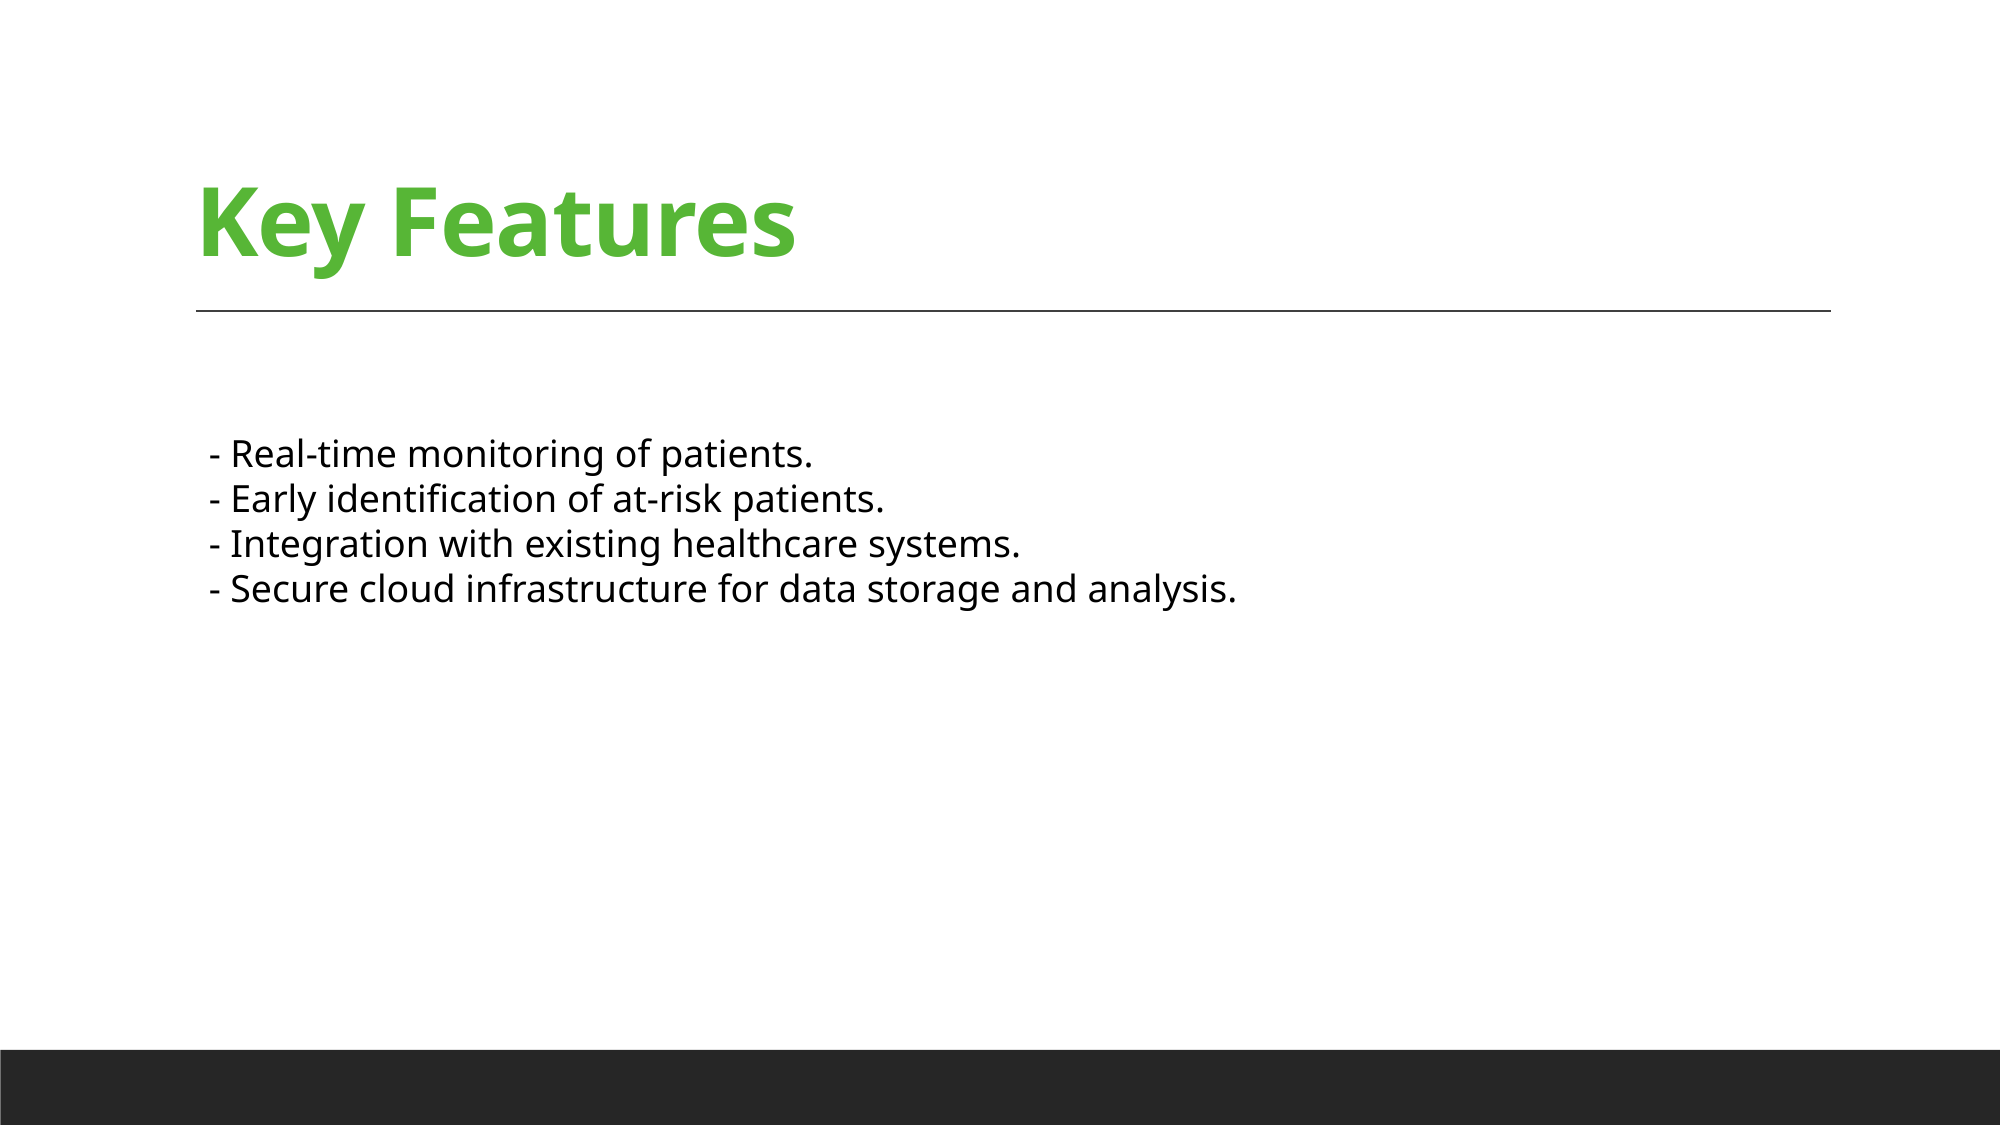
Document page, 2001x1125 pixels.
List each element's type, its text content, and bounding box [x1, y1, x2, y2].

text_box - Real-time monitoring of patients. - Early identification of at-risk patients. - Integration with existing healthcare systems. - Secure cloud infrastructure for data storage and analysis. [193, 422, 1830, 618]
title Key Features [180, 47, 1830, 285]
